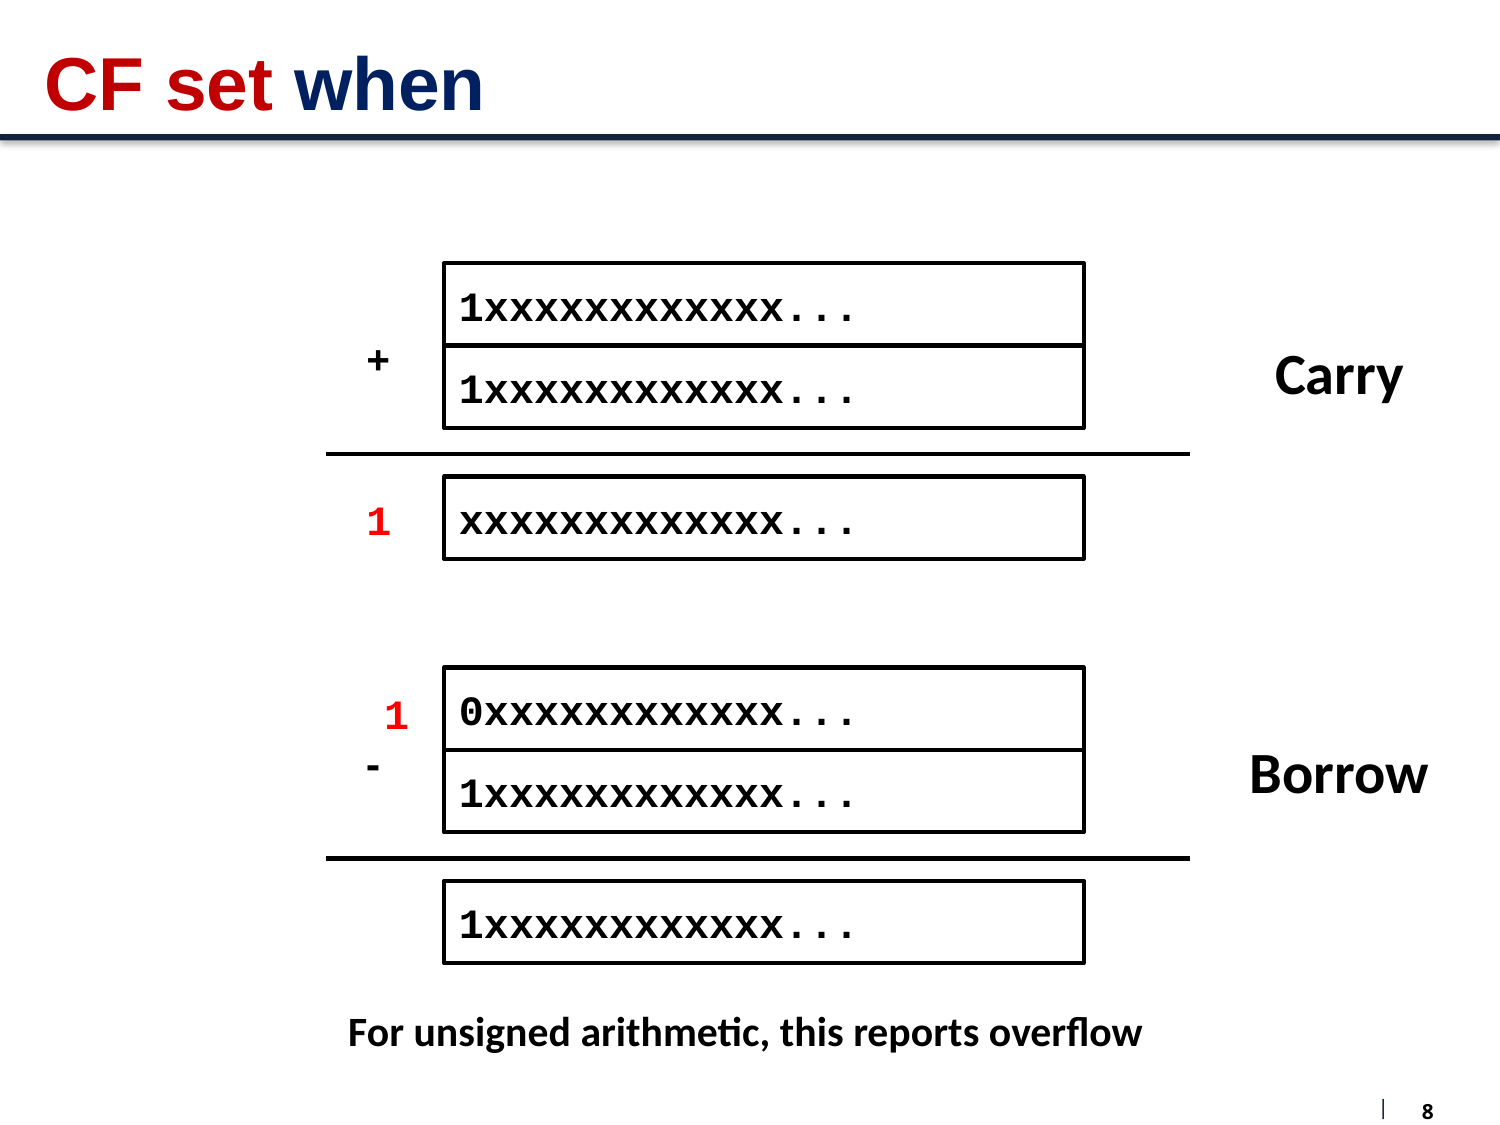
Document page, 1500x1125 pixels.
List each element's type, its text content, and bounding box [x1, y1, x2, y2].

text_box Borrow [1235, 728, 1445, 813]
text_box xxxxxxxxxxxxx... [444, 476, 1084, 559]
text_box 1xxxxxxxxxxxx... [444, 263, 1084, 345]
text_box Carry [1260, 328, 1419, 414]
text_box + [351, 326, 427, 391]
text_box 1xxxxxxxxxxxx... [444, 345, 1084, 428]
title CF set when [29, 0, 1459, 161]
text_box 1 [351, 486, 427, 552]
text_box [326, 667, 1190, 964]
text_box For unsigned arithmetic, this reports overflow [333, 997, 1159, 1062]
